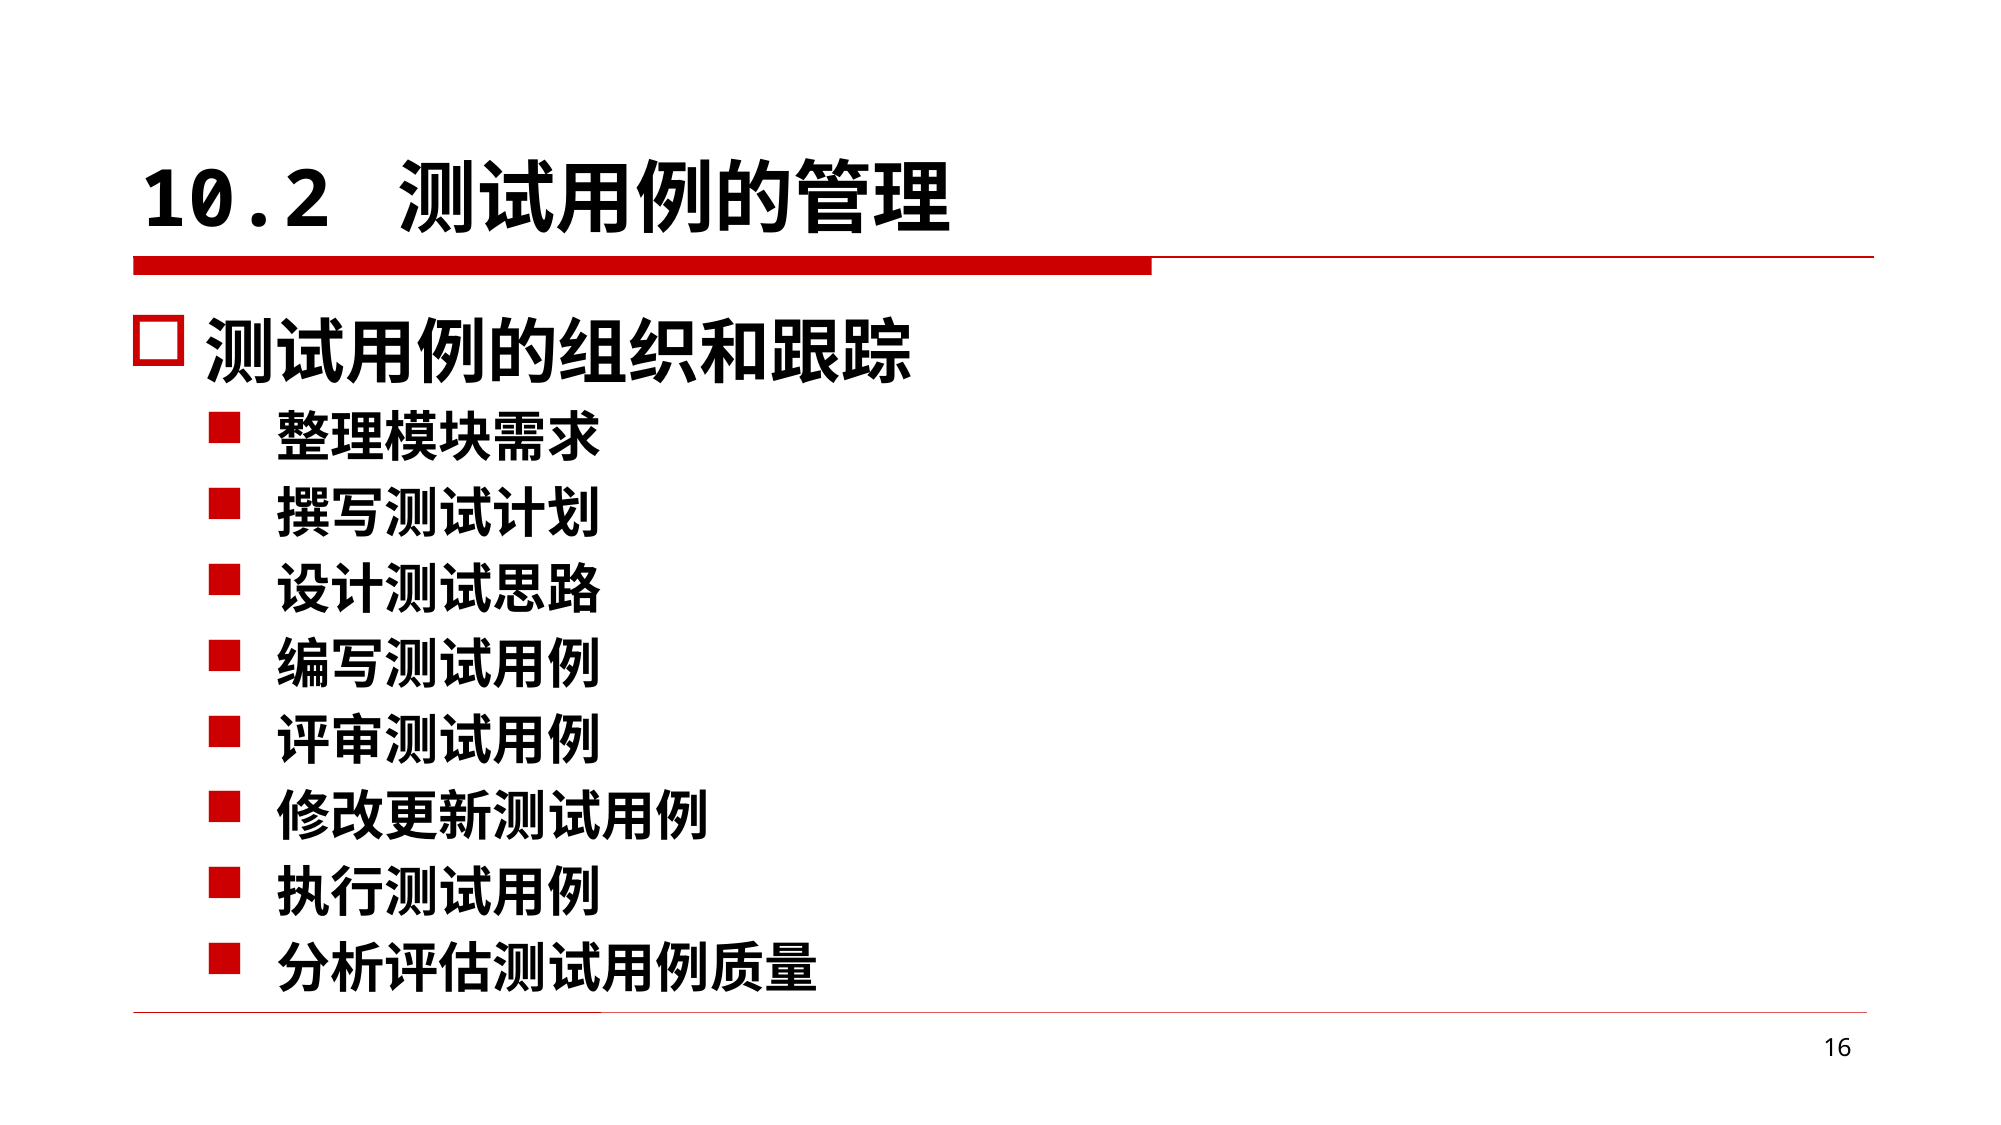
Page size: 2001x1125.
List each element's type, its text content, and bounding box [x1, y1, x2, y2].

list 测试用例的组织和跟踪 整理模块需求 撰写测试计划 设计测试思路 编写测试用例 评审测试用例 修改更新测试用例 执行测试用例 分析评估测试用例质量 [112, 299, 1863, 1000]
slide_number 16 [1433, 1024, 1868, 1103]
title 10.2 测试用例的管理 [125, 50, 1876, 250]
